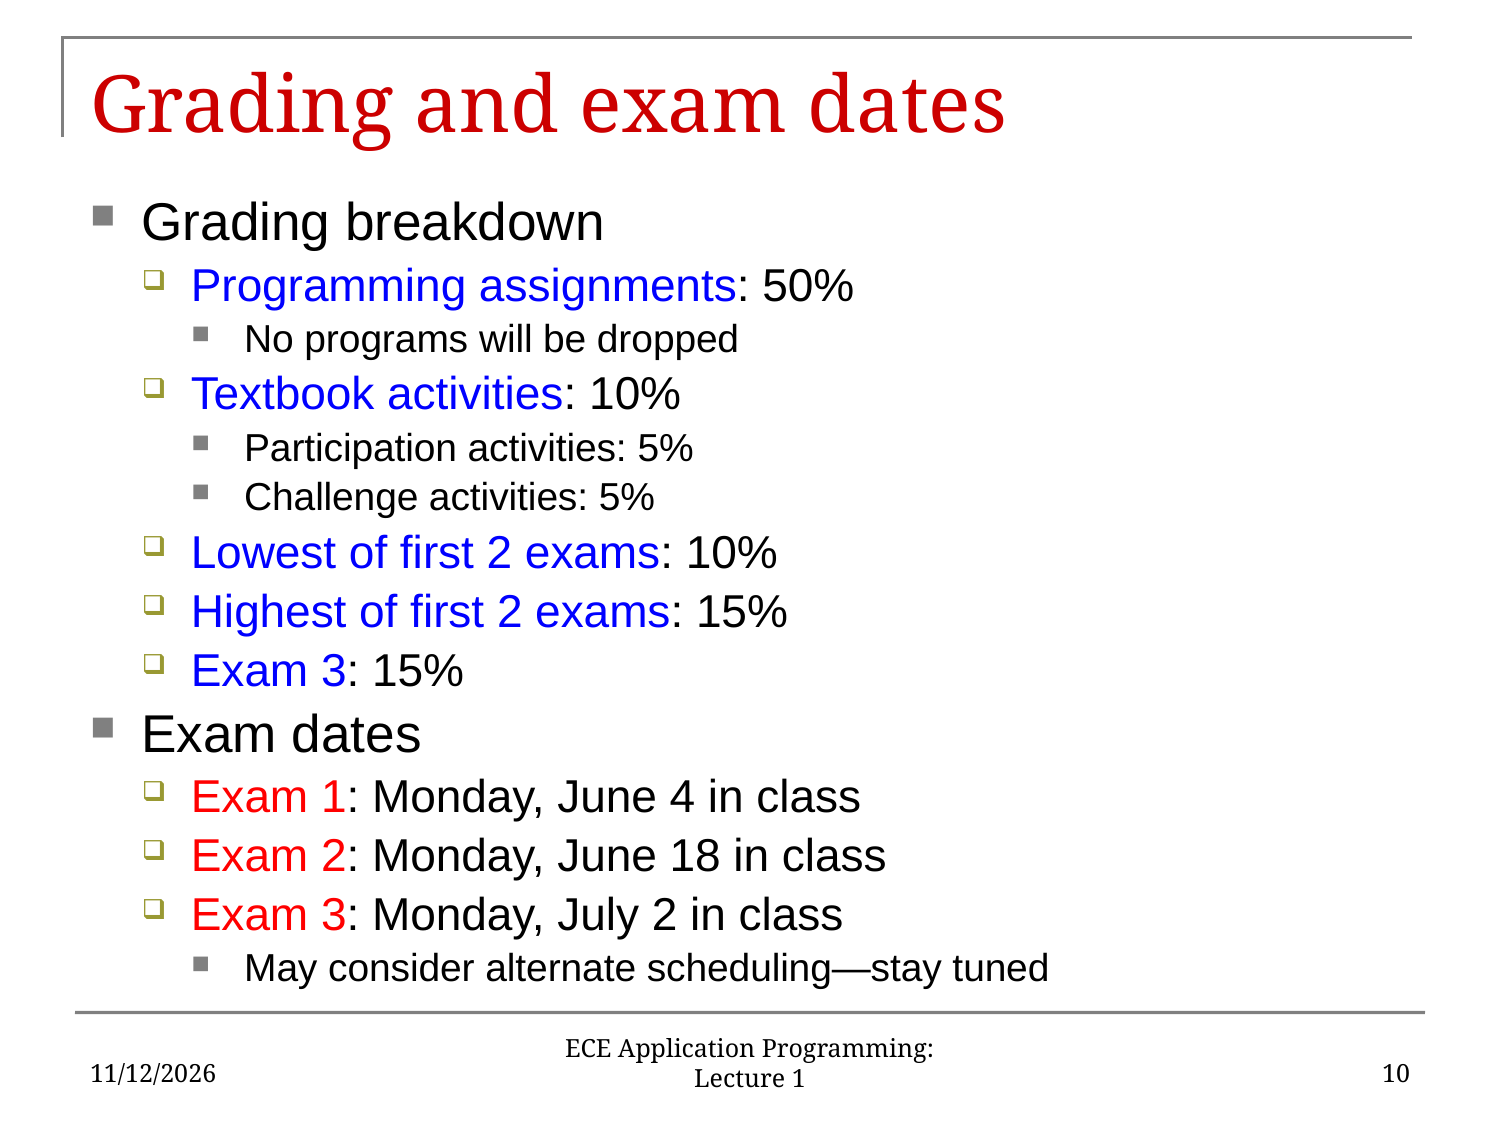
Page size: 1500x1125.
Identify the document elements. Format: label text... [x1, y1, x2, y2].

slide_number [74, 1023, 426, 1100]
list Grading breakdown Programming assignments: 50% No programs will be dropped Textbook activities: 10% Participation activities: 5% Challenge activities: 5% Lowest of first 2 exams: 10% Highest of first 2 exams: 15% Exam 3: 15% Exam dates Exam 1: Monday, June 4 in class Exam 2: Monday, June 18 in class Exam 3: Monday, July 2 in class May consider alternate scheduling—stay tuned [75, 187, 1425, 1006]
slide_number 10 [1074, 1023, 1426, 1100]
title Grading and exam dates [75, 45, 1425, 163]
footer ECE Application Programming: Lecture 1 [512, 1024, 988, 1101]
